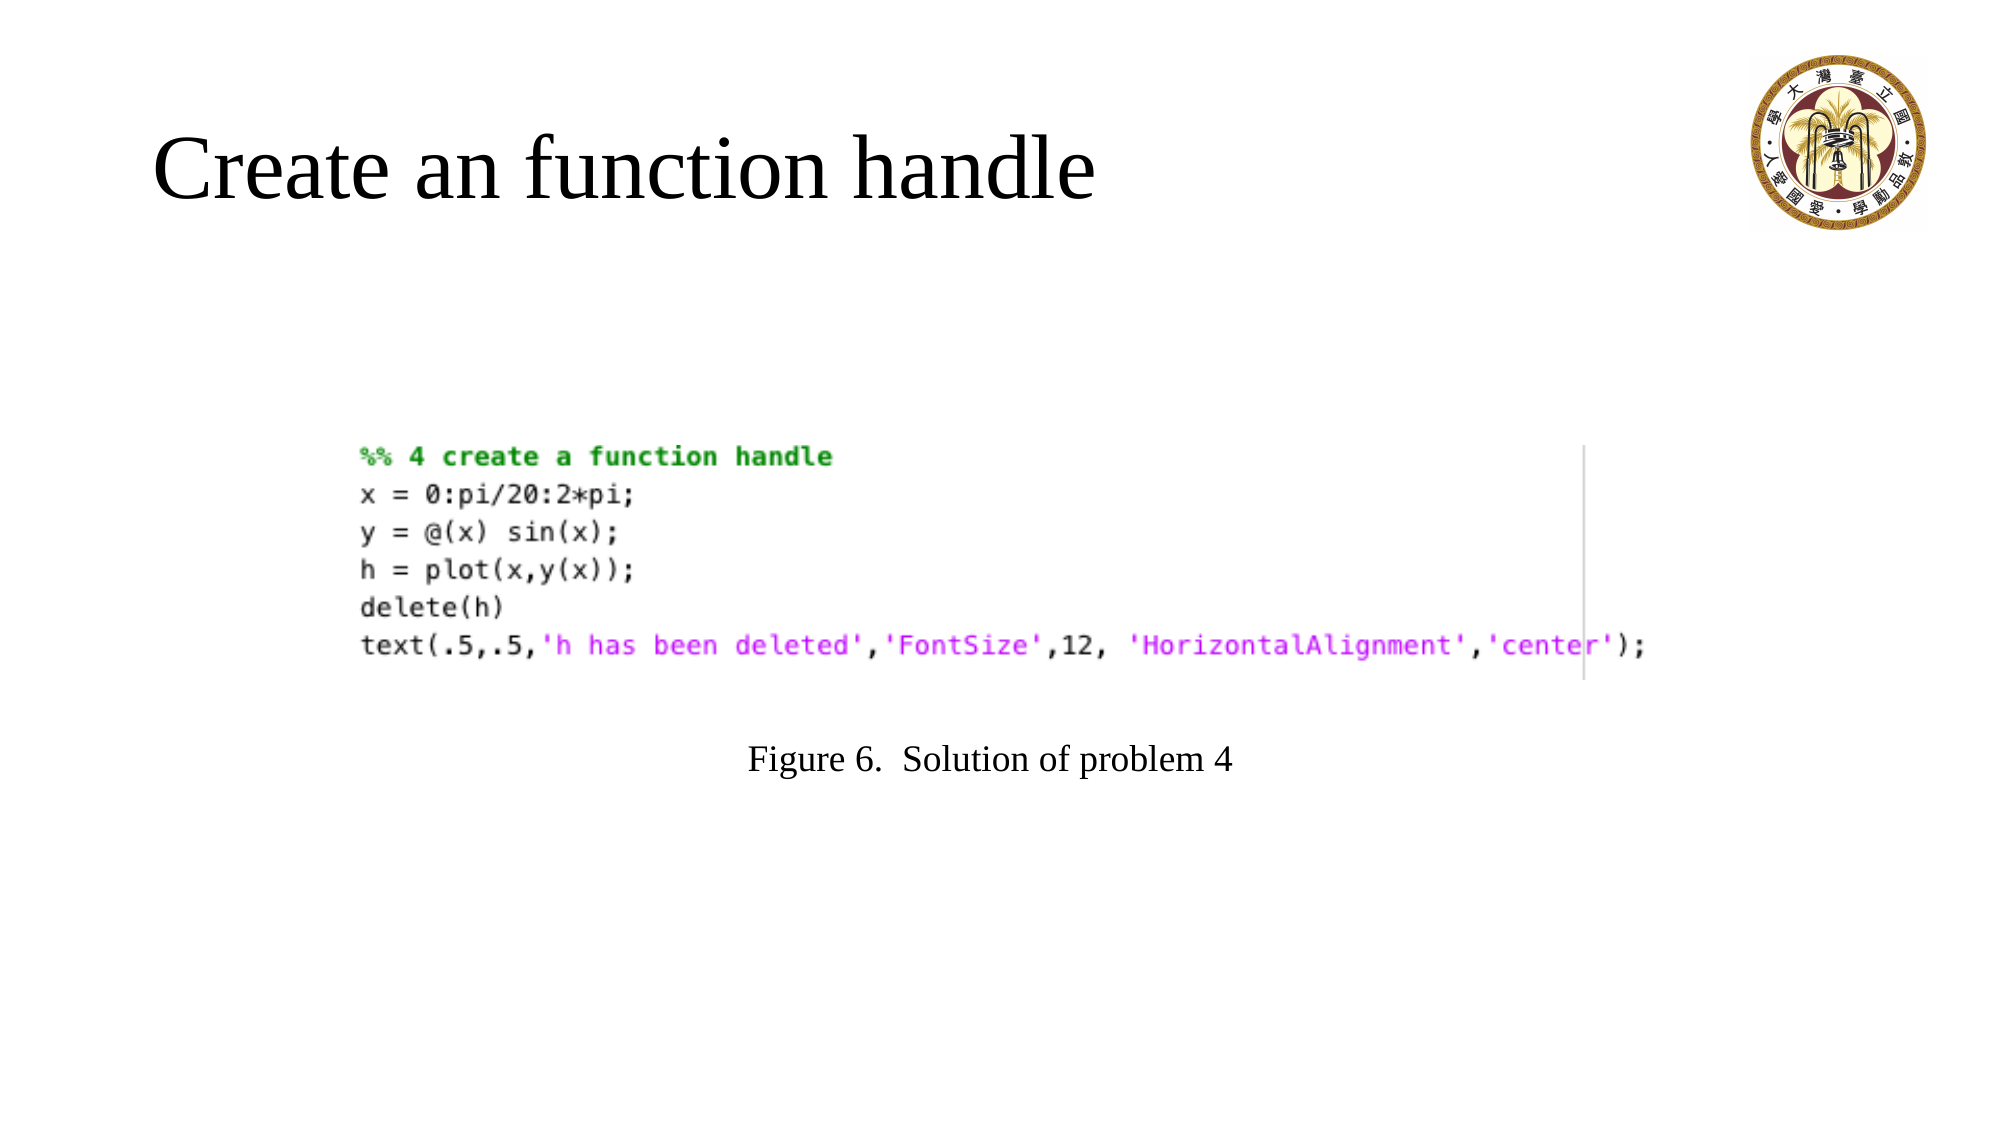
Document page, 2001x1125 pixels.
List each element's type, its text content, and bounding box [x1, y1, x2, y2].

title Create an function handle [137, 59, 1863, 278]
picture [327, 445, 1673, 680]
text_box Figure 6. Solution of problem 4 [732, 726, 1268, 787]
picture [1749, 55, 1927, 231]
